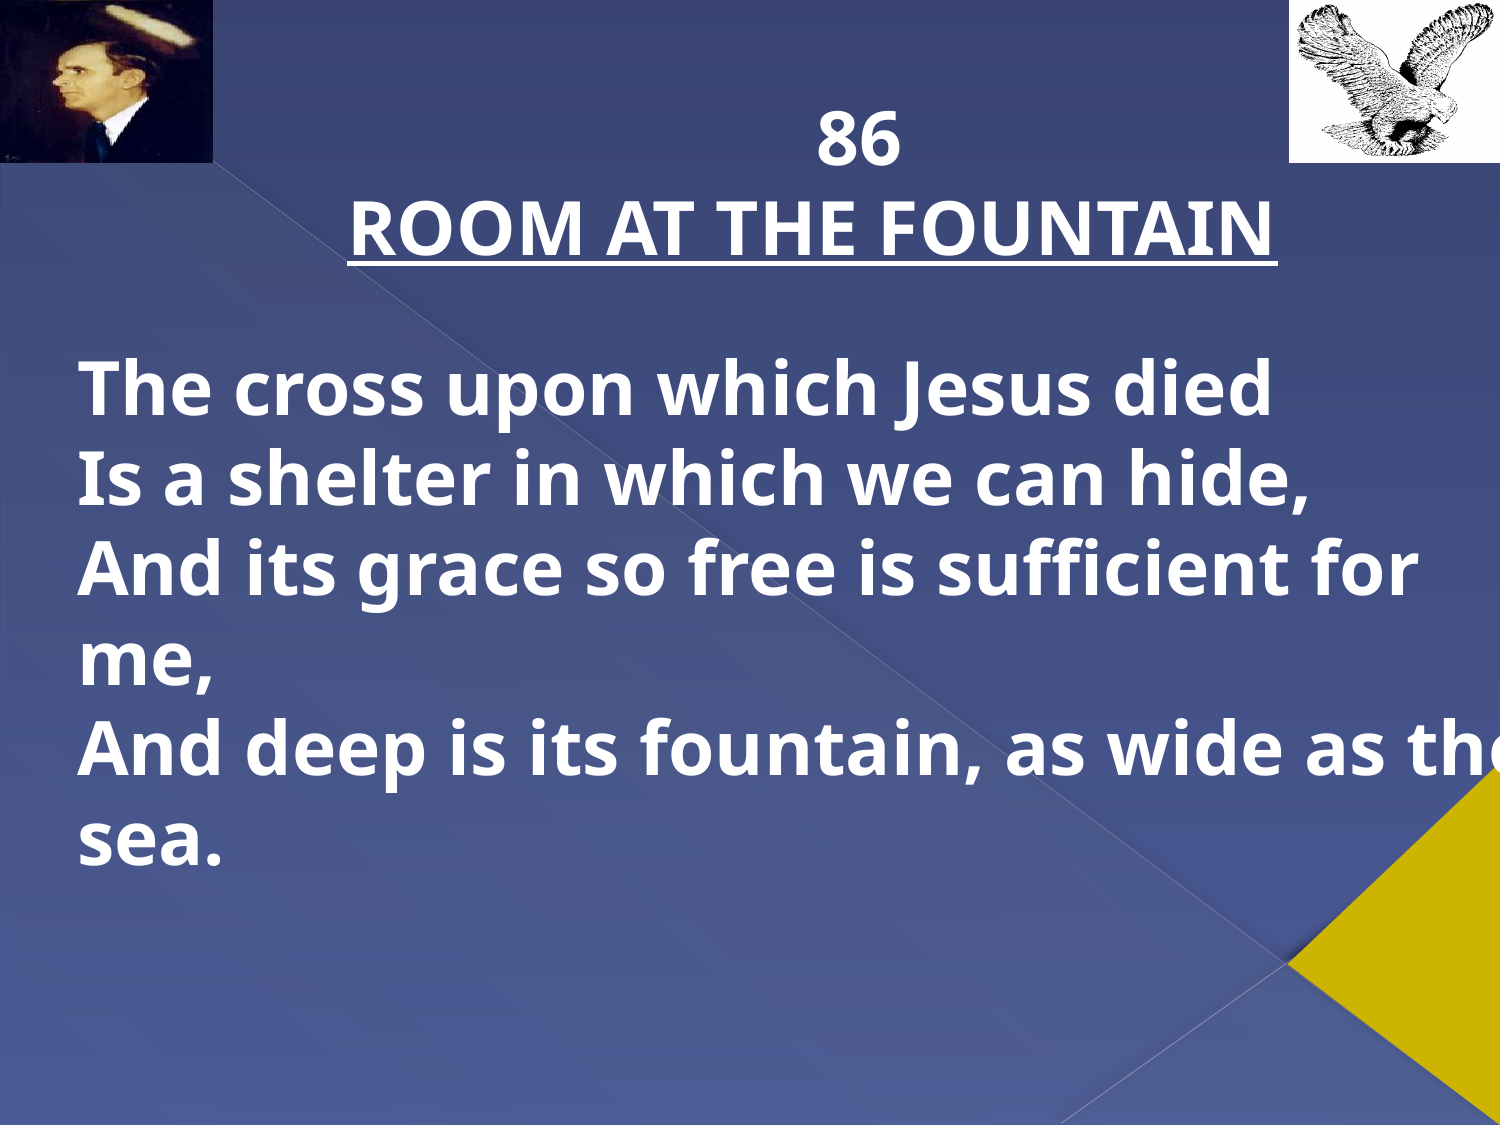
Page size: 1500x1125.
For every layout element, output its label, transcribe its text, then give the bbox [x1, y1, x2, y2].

text_box [1285, 888, 1500, 1125]
picture [0, 0, 213, 163]
text_box 86 ROOM AT THE FOUNTAIN The cross upon which Jesus died Is a shelter in which we can hide, And its grace so free is sufficient for me, And deep is its fountain, as wide as the sea. [62, 82, 1500, 888]
picture [1288, 0, 1500, 163]
